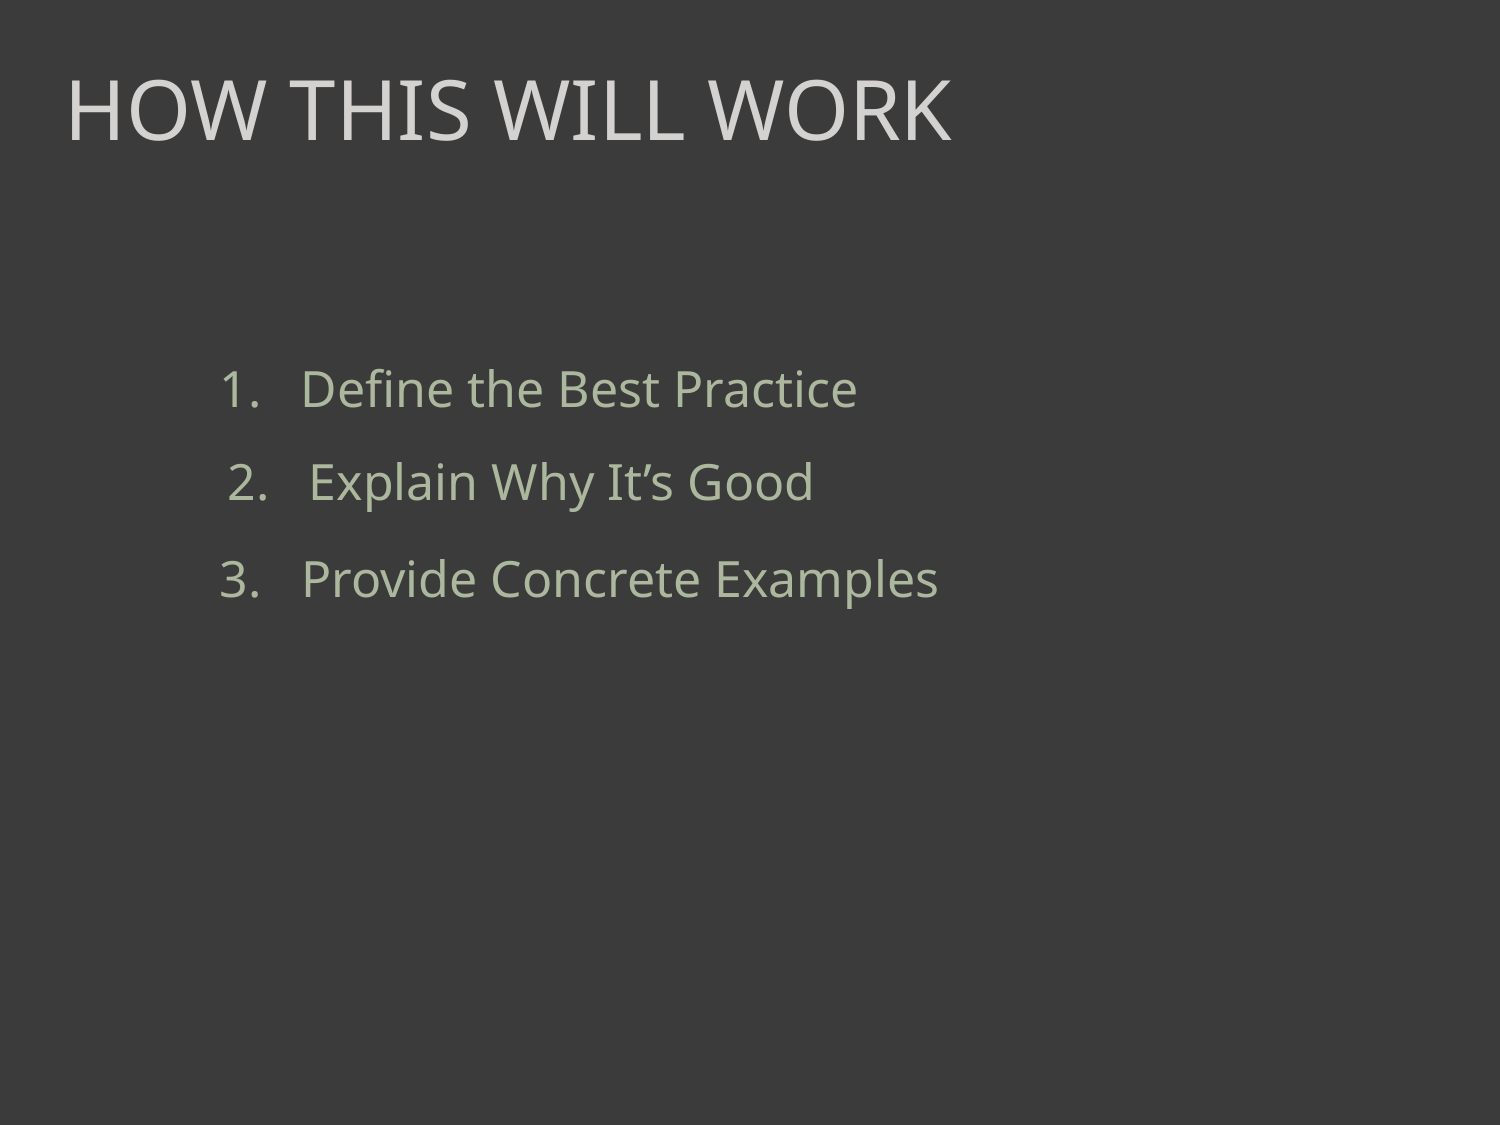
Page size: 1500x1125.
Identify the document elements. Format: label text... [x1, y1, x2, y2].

text_box 1. Define the Best Practice [205, 349, 875, 425]
text_box 2. Explain Why It’s Good [213, 442, 831, 518]
text_box HOW THIs will work [50, 49, 1500, 188]
text_box 3. Provide Concrete Examples [205, 540, 955, 616]
